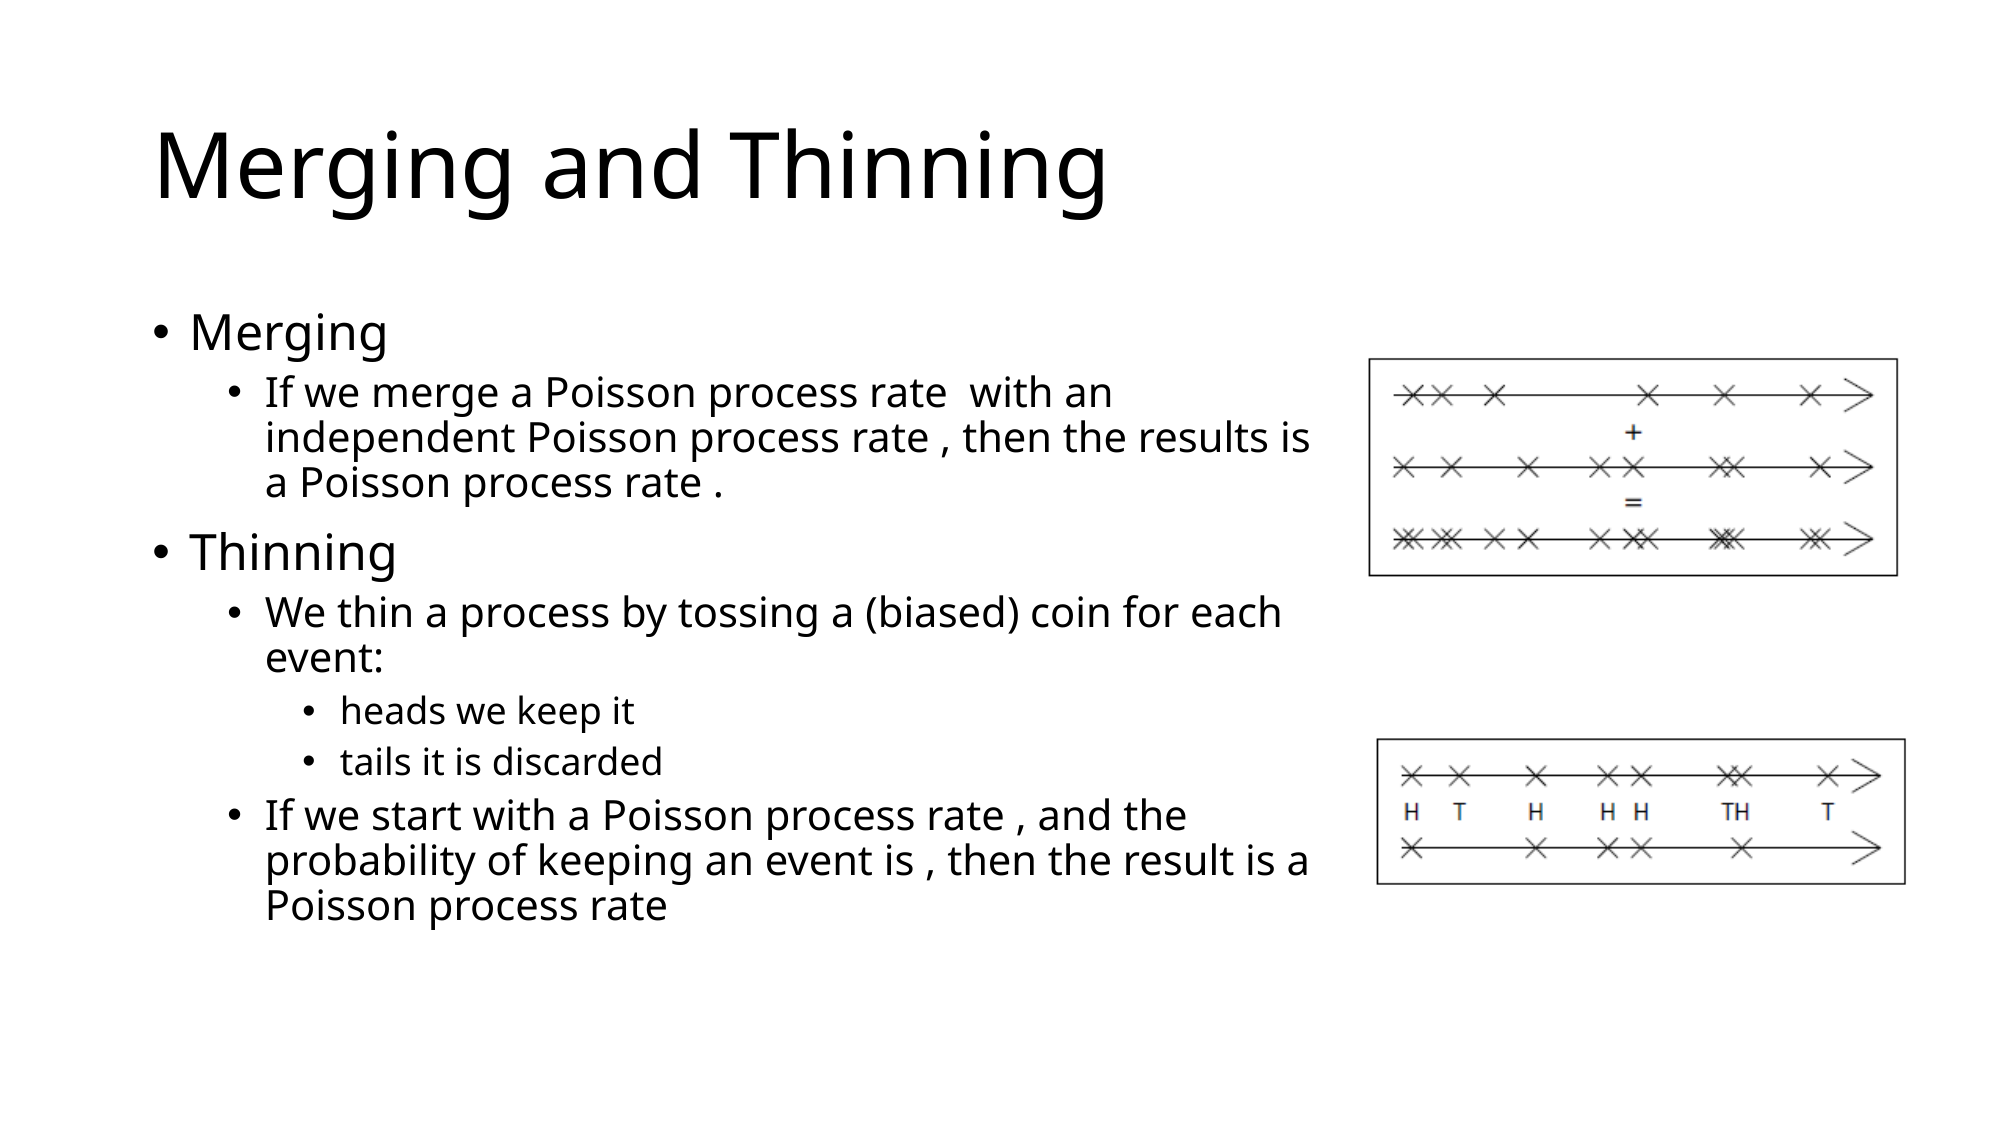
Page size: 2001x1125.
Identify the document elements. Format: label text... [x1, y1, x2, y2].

picture [1347, 324, 1917, 597]
picture [1366, 723, 1917, 896]
title Merging and Thinning [137, 59, 1863, 278]
